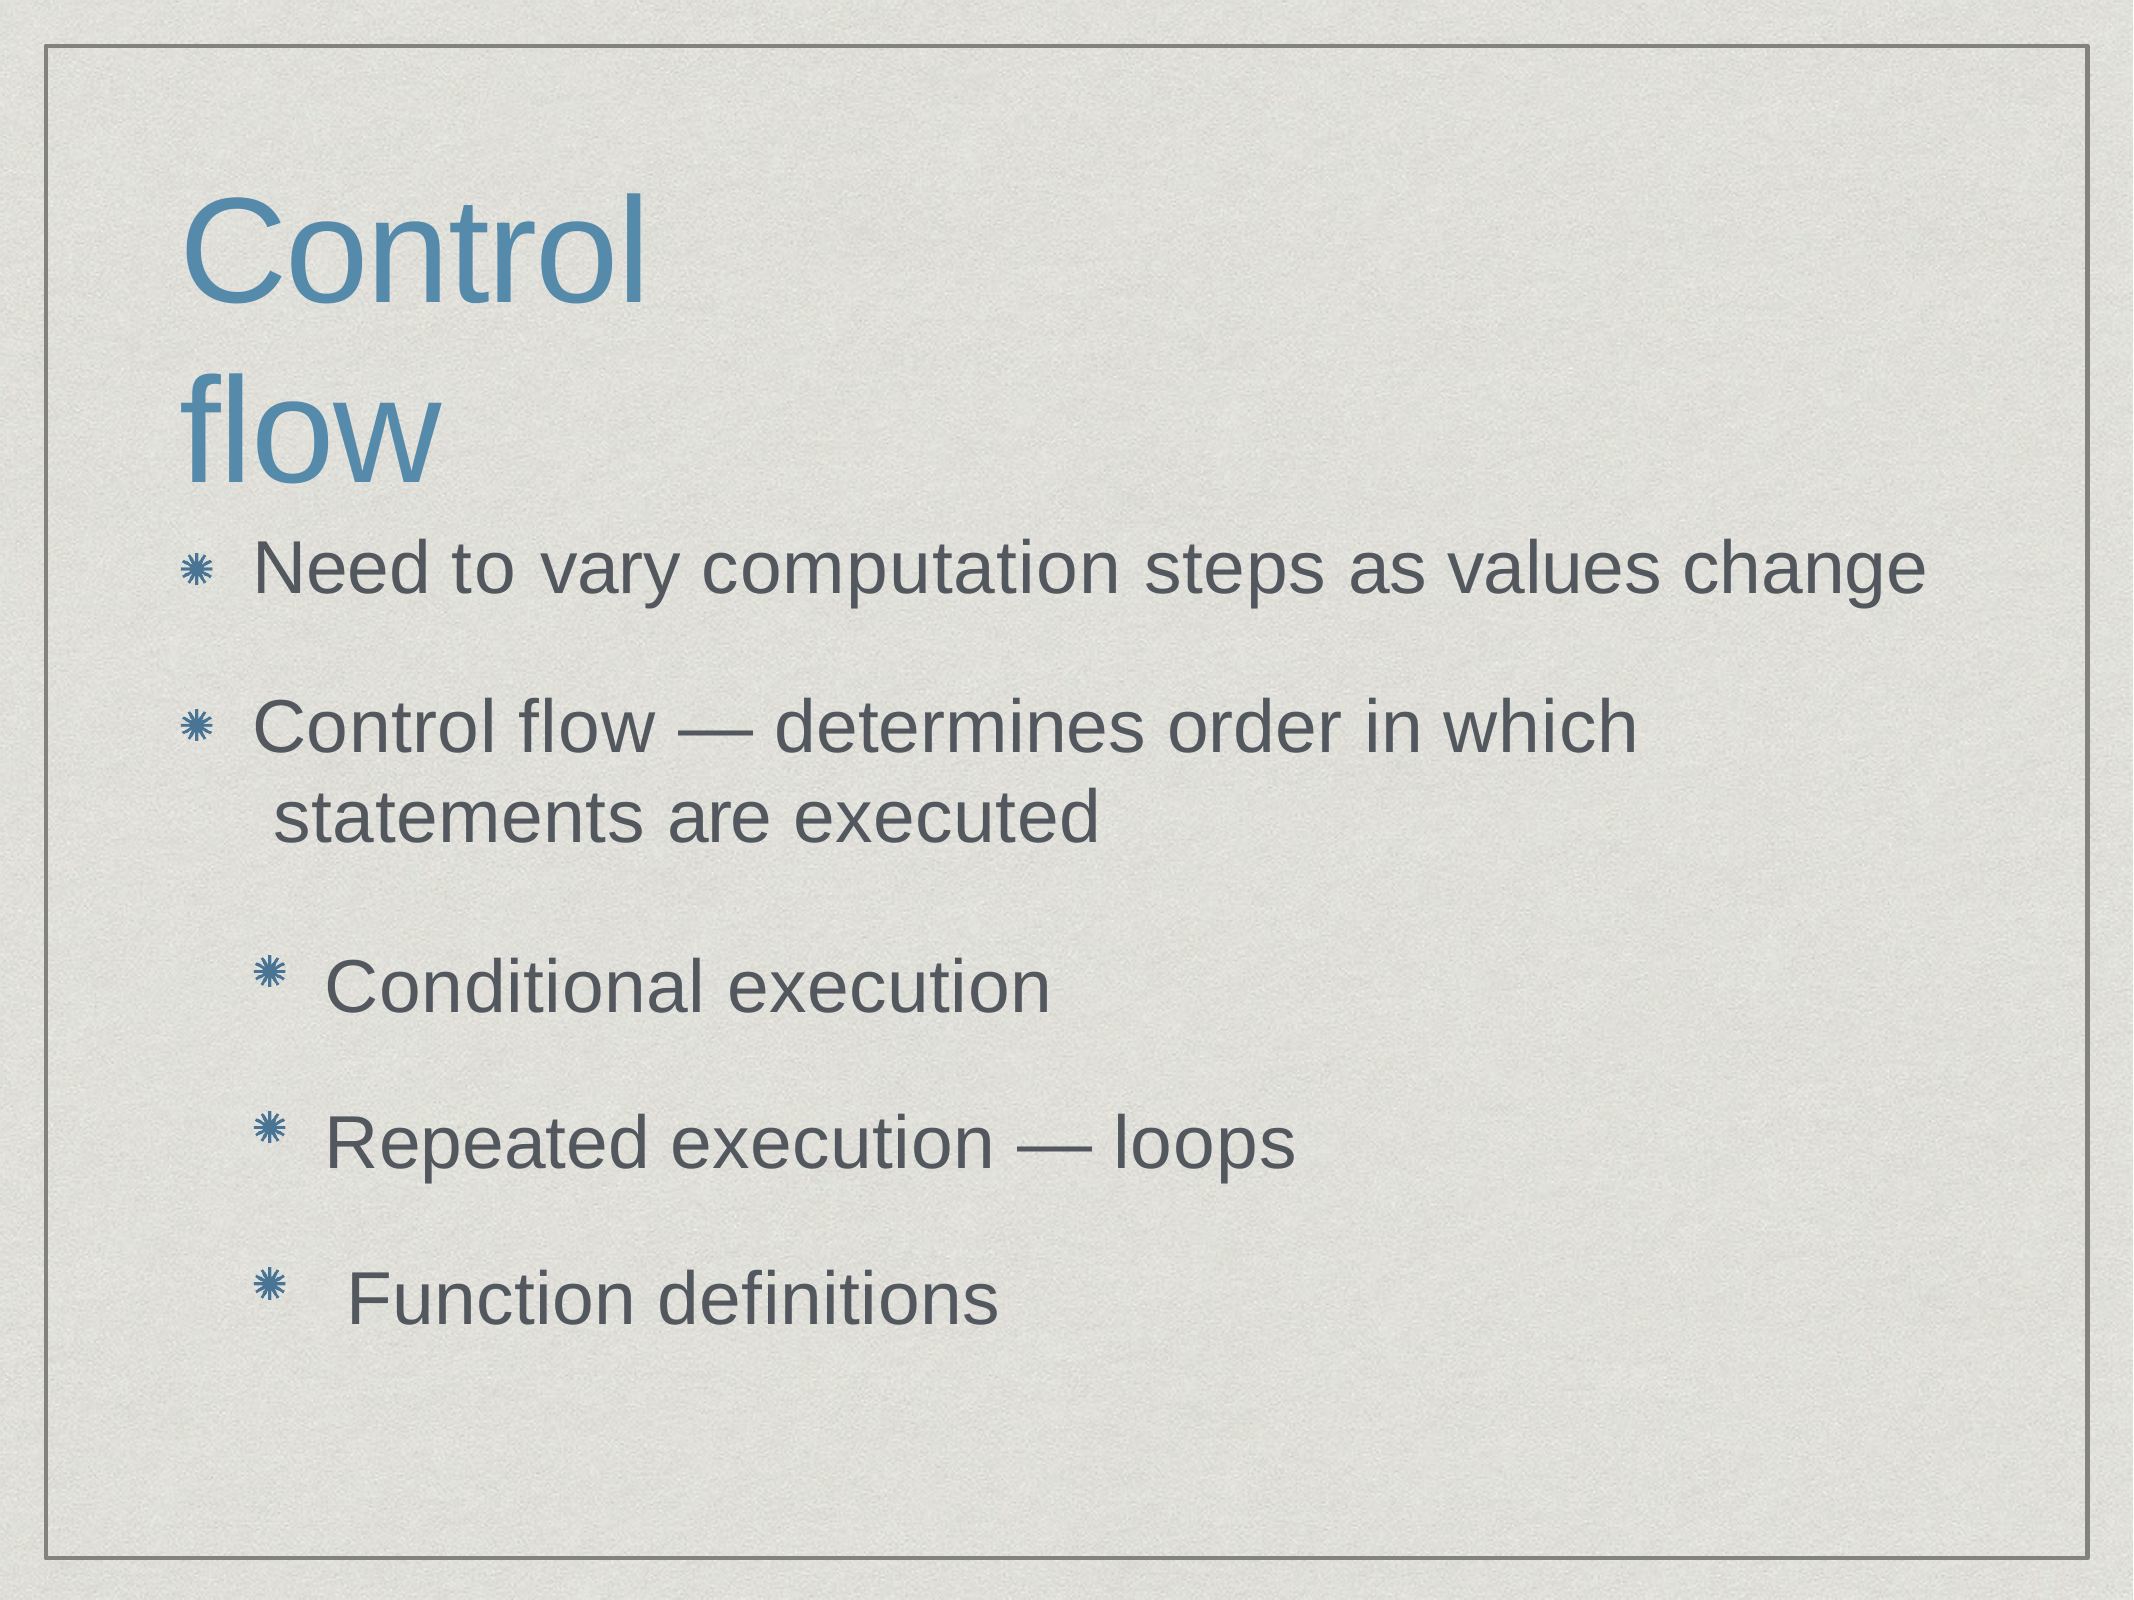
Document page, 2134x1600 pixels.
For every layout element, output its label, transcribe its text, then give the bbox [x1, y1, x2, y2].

text_box [180, 709, 213, 741]
picture [0, 0, 2134, 1600]
title Control flow [177, 150, 954, 513]
text_box Need to vary computation steps as values change Control flow — determines order in which statements are executed Conditional execution Repeated execution — loops Function definitions [249, 516, 1931, 1340]
text_box [180, 553, 213, 585]
